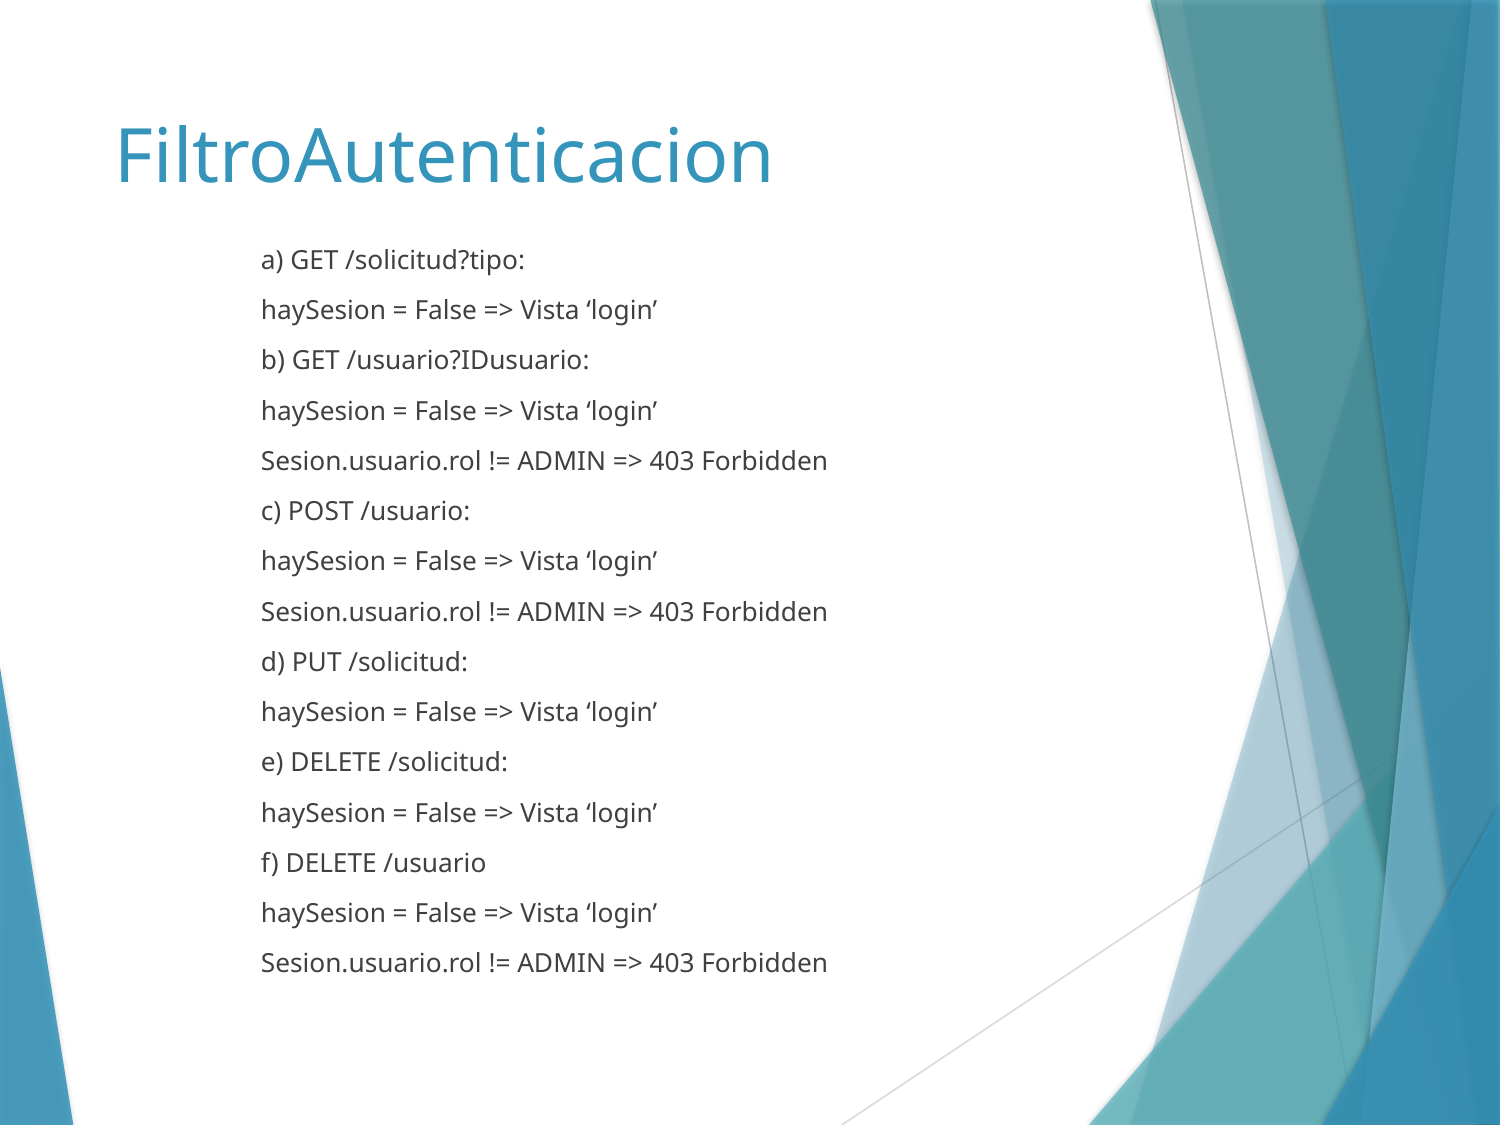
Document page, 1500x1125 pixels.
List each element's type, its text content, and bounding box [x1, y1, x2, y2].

list a) GET /solicitud?tipo: haySesion = False => Vista ‘login’ b) GET /usuario?IDusuario: haySesion = False => Vista ‘login’ Sesion.usuario.rol != ADMIN => 403 Forbidden c) POST /usuario: haySesion = False => Vista ‘login’ Sesion.usuario.rol != ADMIN => 403 Forbidden d) PUT /solicitud: haySesion = False => Vista ‘login’ e) DELETE /solicitud: haySesion = False => Vista ‘login’ f) DELETE /usuario haySesion = False => Vista ‘login’ Sesion.usuario.rol != ADMIN => 403 Forbidden [99, 235, 1142, 992]
title FiltroAutenticacion [99, 99, 1142, 235]
